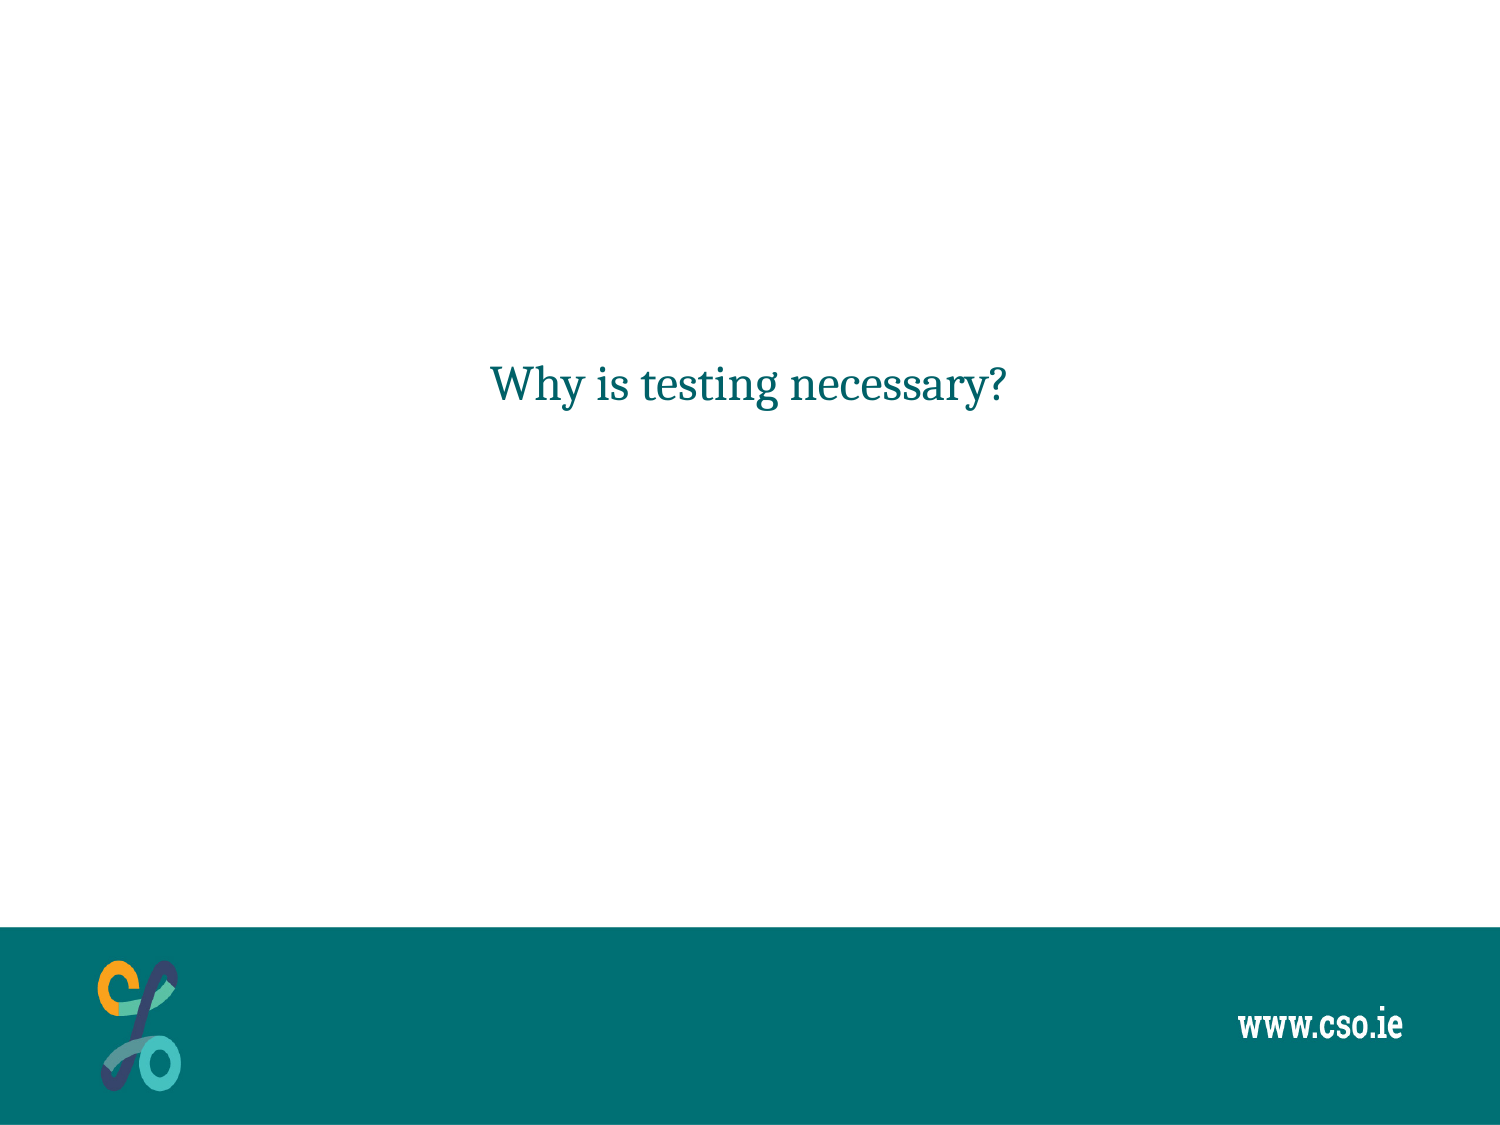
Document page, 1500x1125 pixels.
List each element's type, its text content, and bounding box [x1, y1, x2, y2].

picture [0, 0, 1500, 1125]
list Why is testing necessary? [75, 262, 1425, 878]
